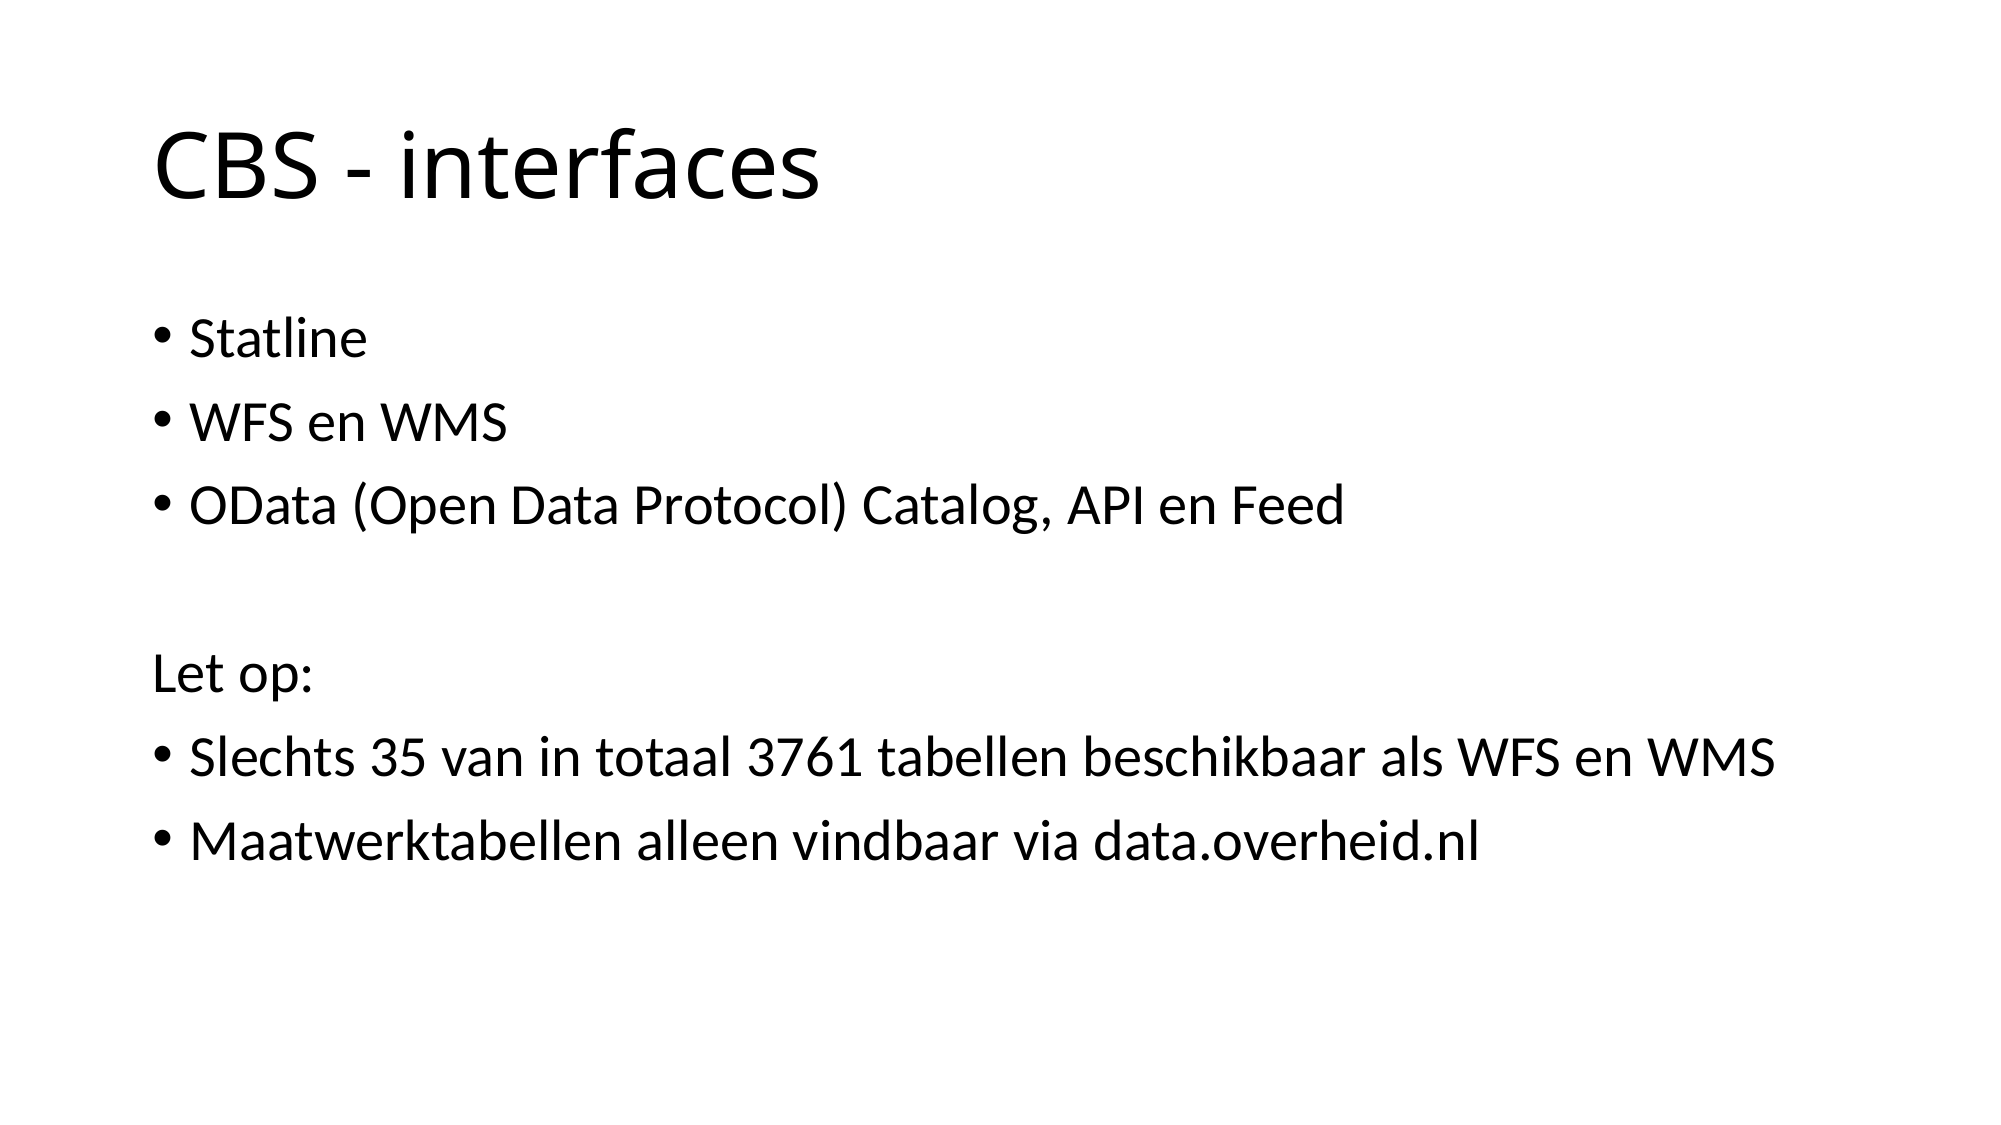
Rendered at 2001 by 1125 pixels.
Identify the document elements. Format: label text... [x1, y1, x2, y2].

list Statline WFS en WMS OData (Open Data Protocol) Catalog, API en Feed Let op: Slechts 35 van in totaal 3761 tabellen beschikbaar als WFS en WMS Maatwerktabellen alleen vindbaar via data.overheid.nl [137, 299, 1863, 1014]
title CBS - interfaces [137, 59, 1863, 278]
